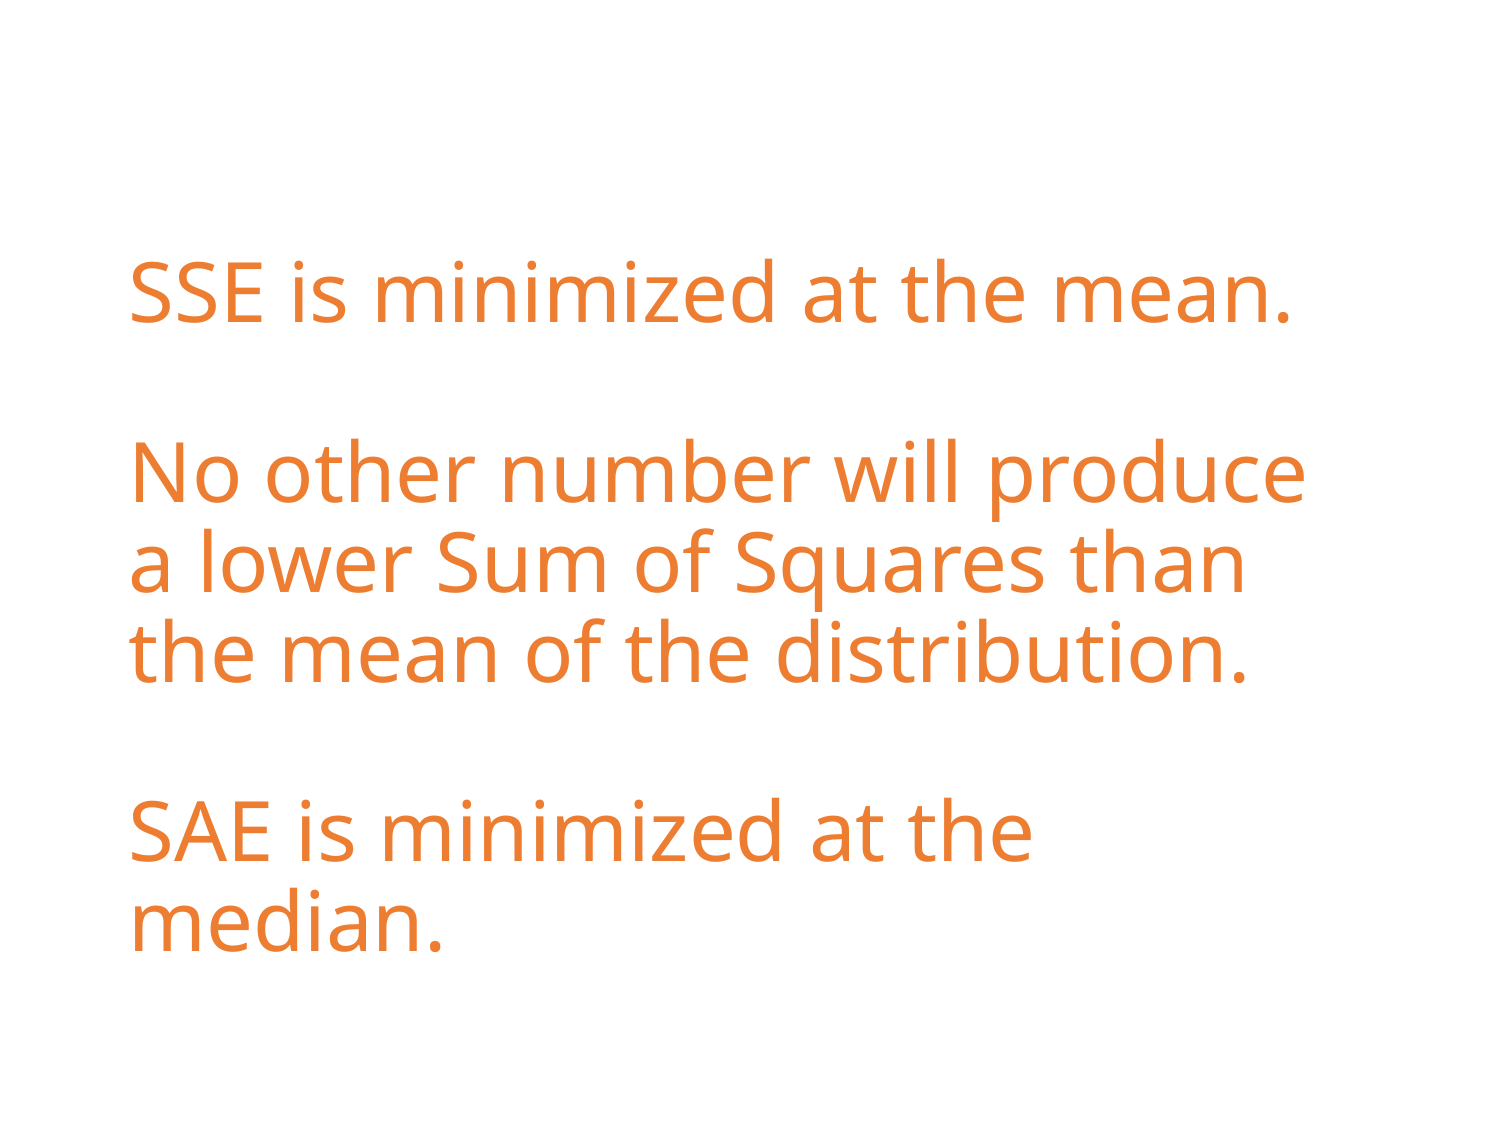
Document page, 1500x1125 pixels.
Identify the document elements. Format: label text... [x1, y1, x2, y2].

title SSE is minimized at the mean. No other number will produce a lower Sum of Squares than the mean of the distribution. SAE is minimized at the median. [113, 242, 1387, 883]
